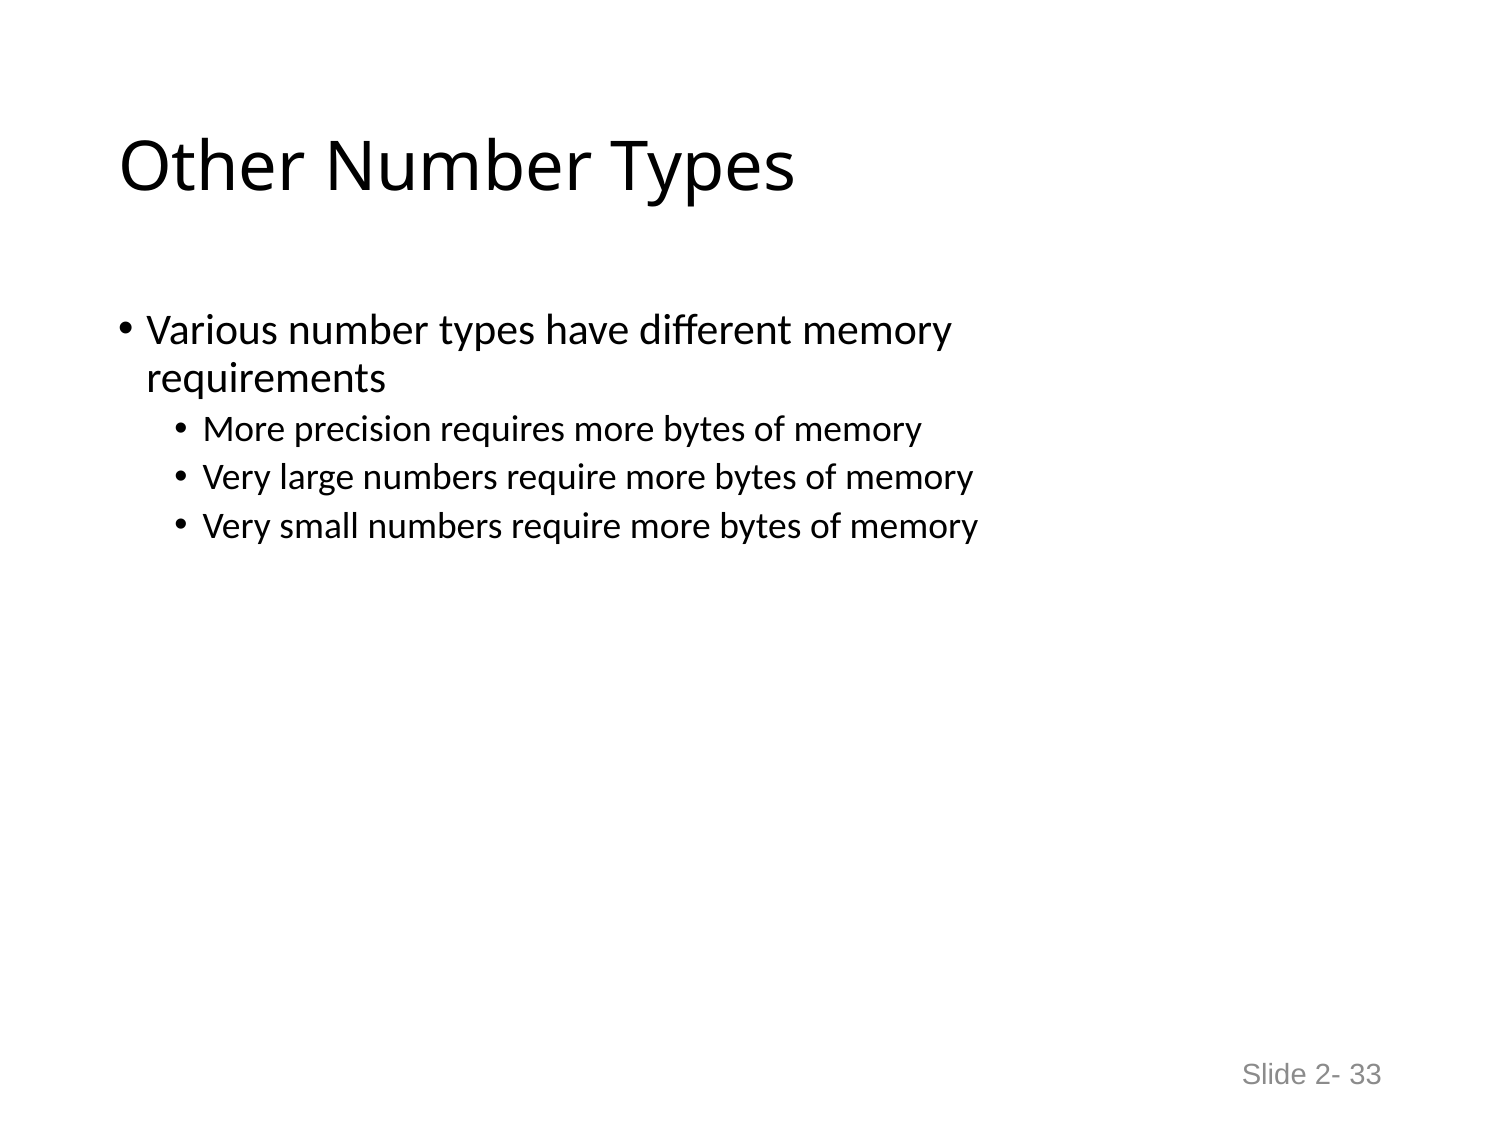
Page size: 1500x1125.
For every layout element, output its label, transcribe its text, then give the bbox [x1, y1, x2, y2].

slide_number Slide 2- 33 [1059, 1042, 1397, 1103]
list Various number types have different memory requirements More precision requires more bytes of memory Very large numbers require more bytes of memory Very small numbers require more bytes of memory [103, 299, 1397, 1014]
title Other Number Types [103, 59, 1397, 278]
